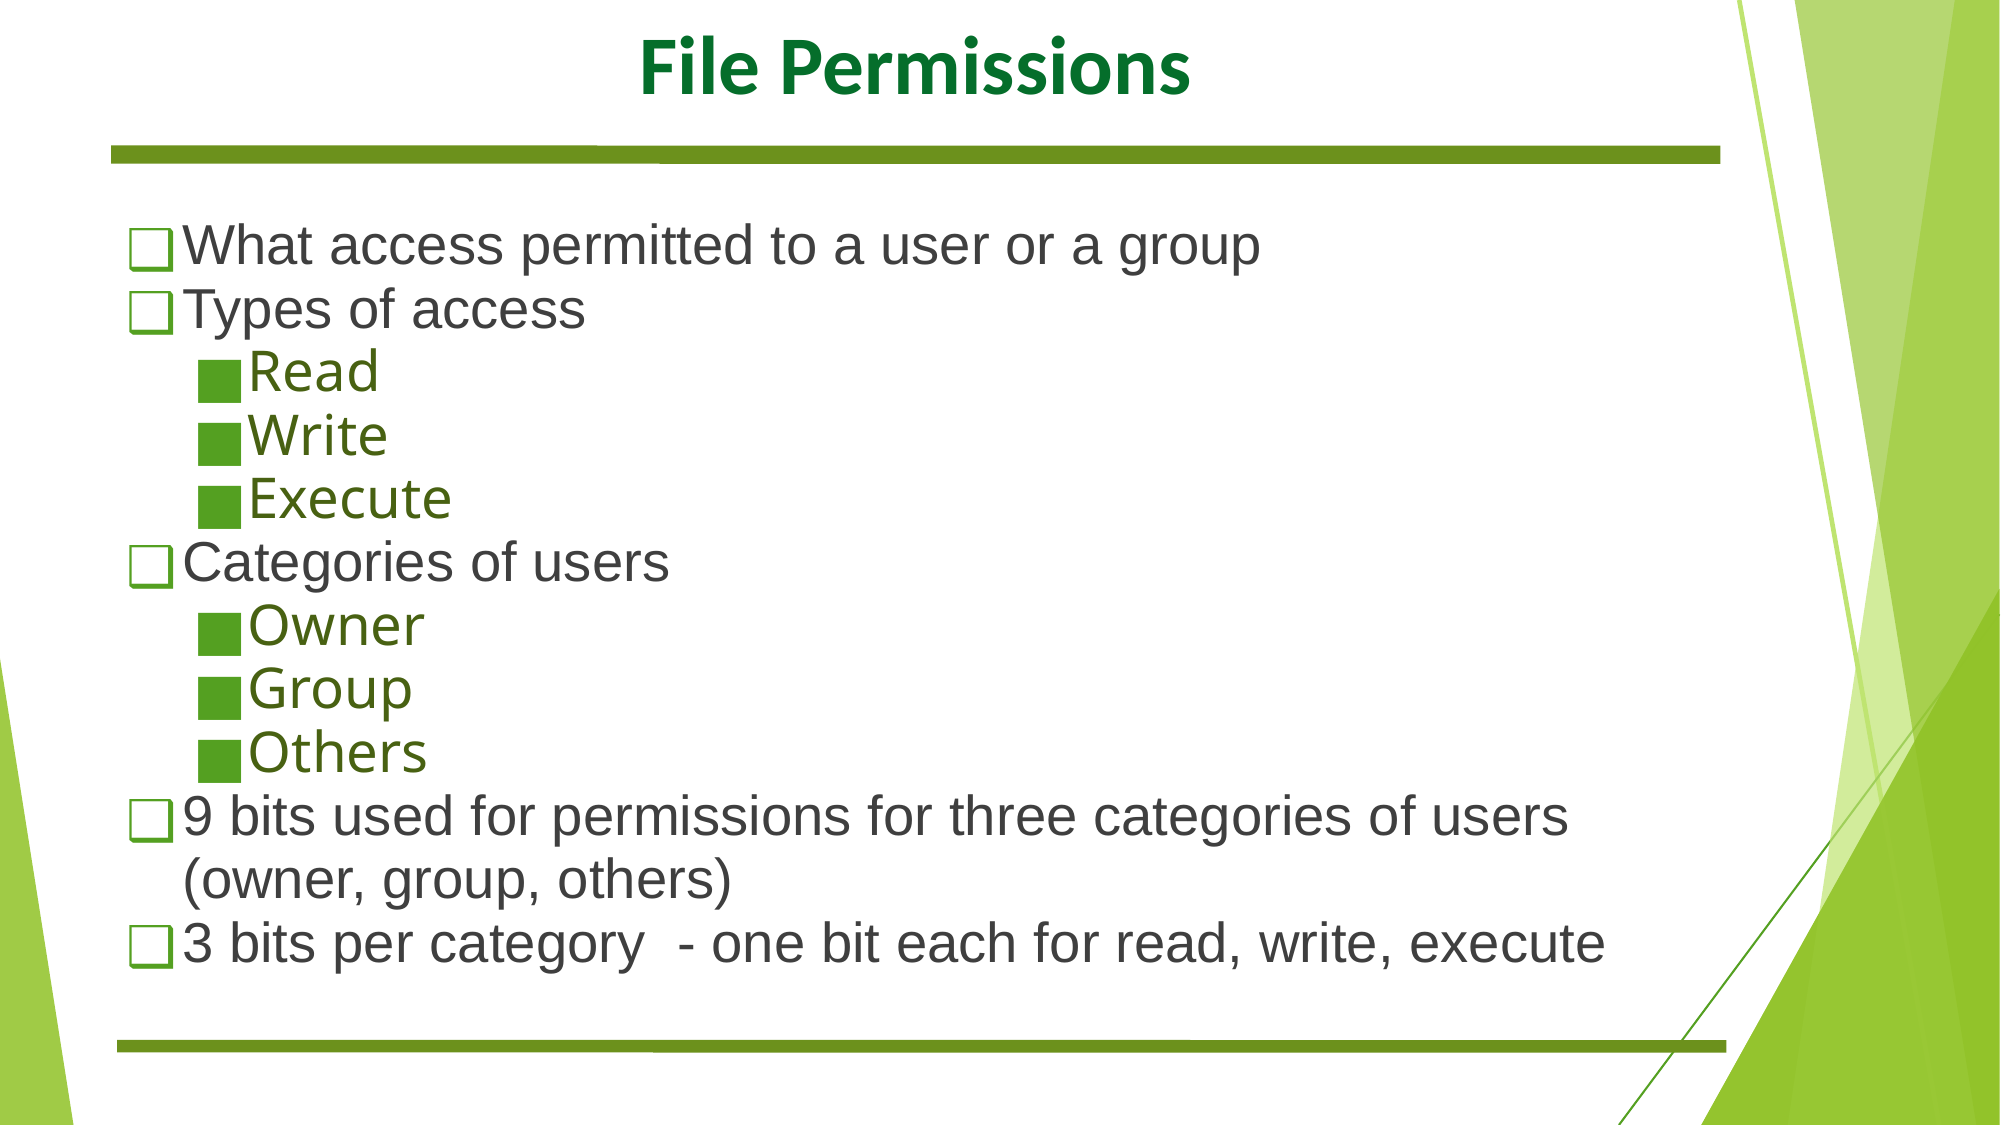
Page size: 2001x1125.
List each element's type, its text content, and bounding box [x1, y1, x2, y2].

title File Permissions [111, 3, 1721, 155]
list What access permitted to a user or a group Types of access Read Write Execute Categories of users Owner Group Others 9 bits used for permissions for three categories of users (owner, group, others) 3 bits per category - one bit each for read, write, execute [111, 206, 1721, 980]
